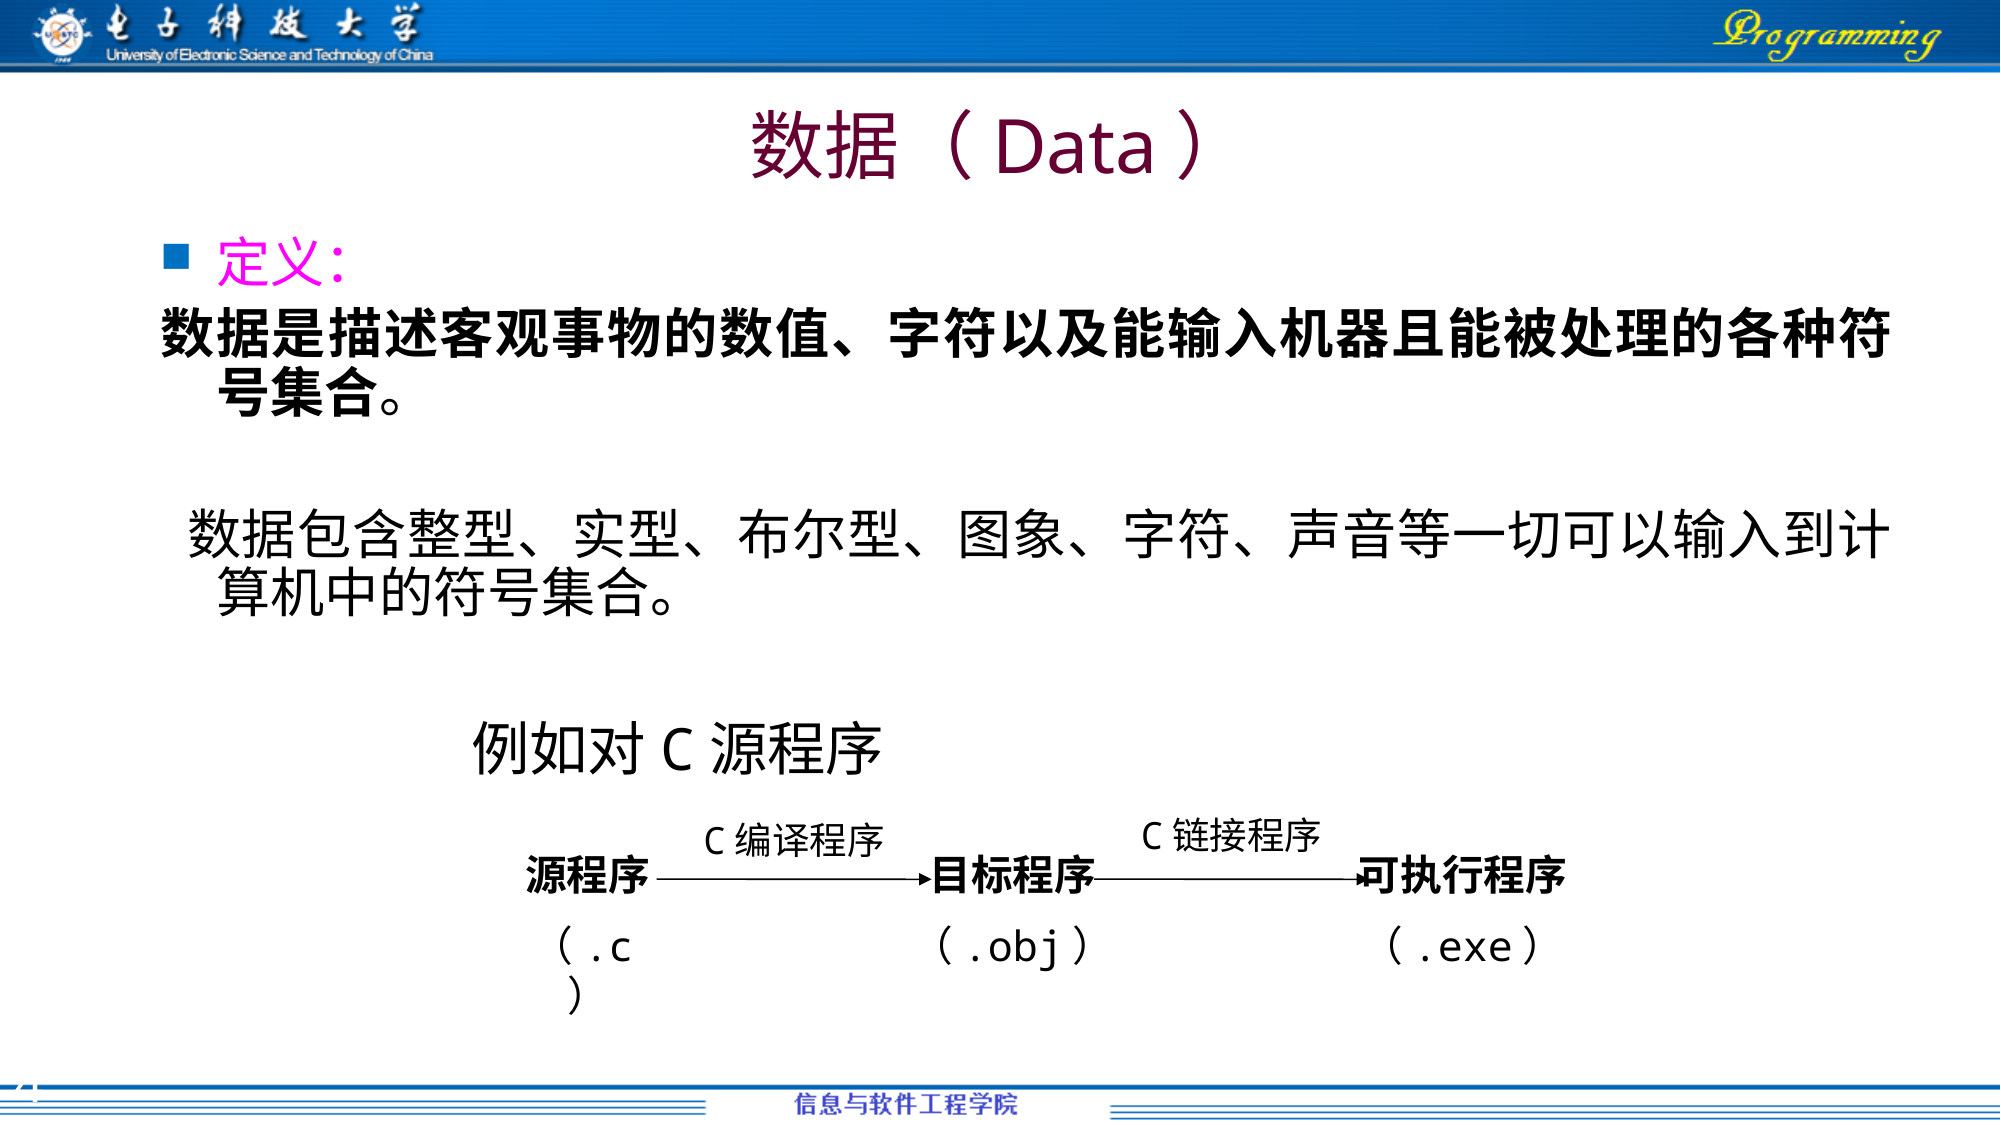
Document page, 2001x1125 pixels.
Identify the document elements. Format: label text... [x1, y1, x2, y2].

title 数据（Data） [150, 87, 1850, 200]
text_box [506, 804, 1607, 983]
text_box 例如对C源程序 [456, 704, 920, 789]
list 定义： 数据是描述客观事物的数值、字符以及能输入机器且能被处理的各种符号集合。 数据包含整型、实型、布尔型、图象、字符、声音等一切可以输入到计算机中的符号集合。 [145, 228, 1910, 686]
picture [0, 0, 2000, 1125]
slide_number 4 [0, 1040, 129, 1121]
